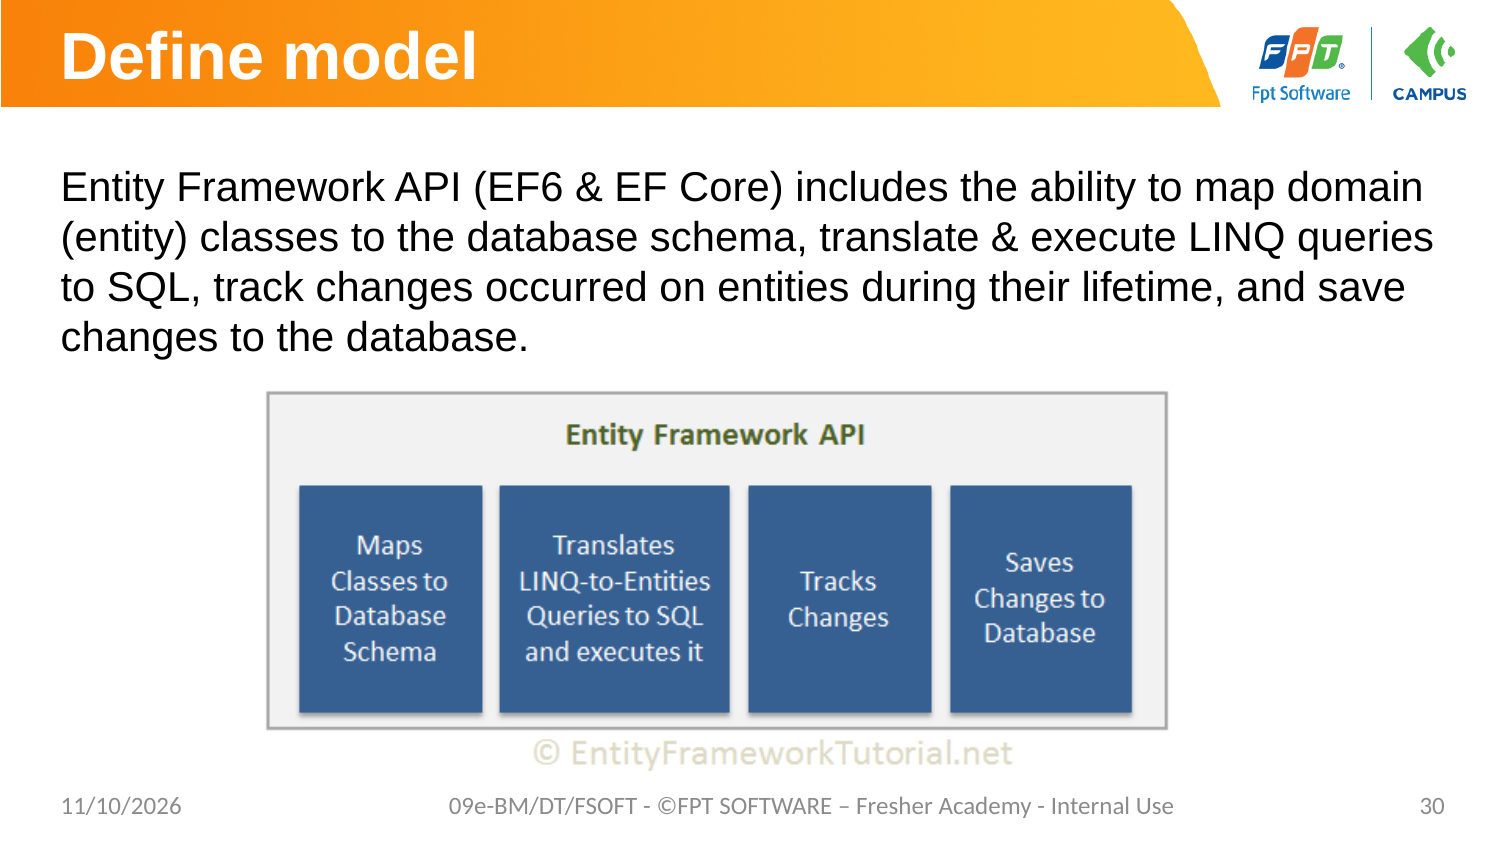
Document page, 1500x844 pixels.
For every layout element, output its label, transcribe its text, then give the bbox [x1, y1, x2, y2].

picture [1, 0, 1499, 844]
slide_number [45, 782, 270, 827]
title Define model [45, 0, 1176, 106]
list Entity Framework API (EF6 & EF Core) includes the ability to map domain (entity) classes to the database schema, translate & execute LINQ queries to SQL, track changes occurred on entities during their lifetime, and save changes to the database. [45, 151, 1461, 350]
slide_number 30 [1350, 782, 1461, 827]
footer 09e-BM/DT/FSOFT - ©FPT SOFTWARE – Fresher Academy - Internal Use [289, 782, 1335, 827]
